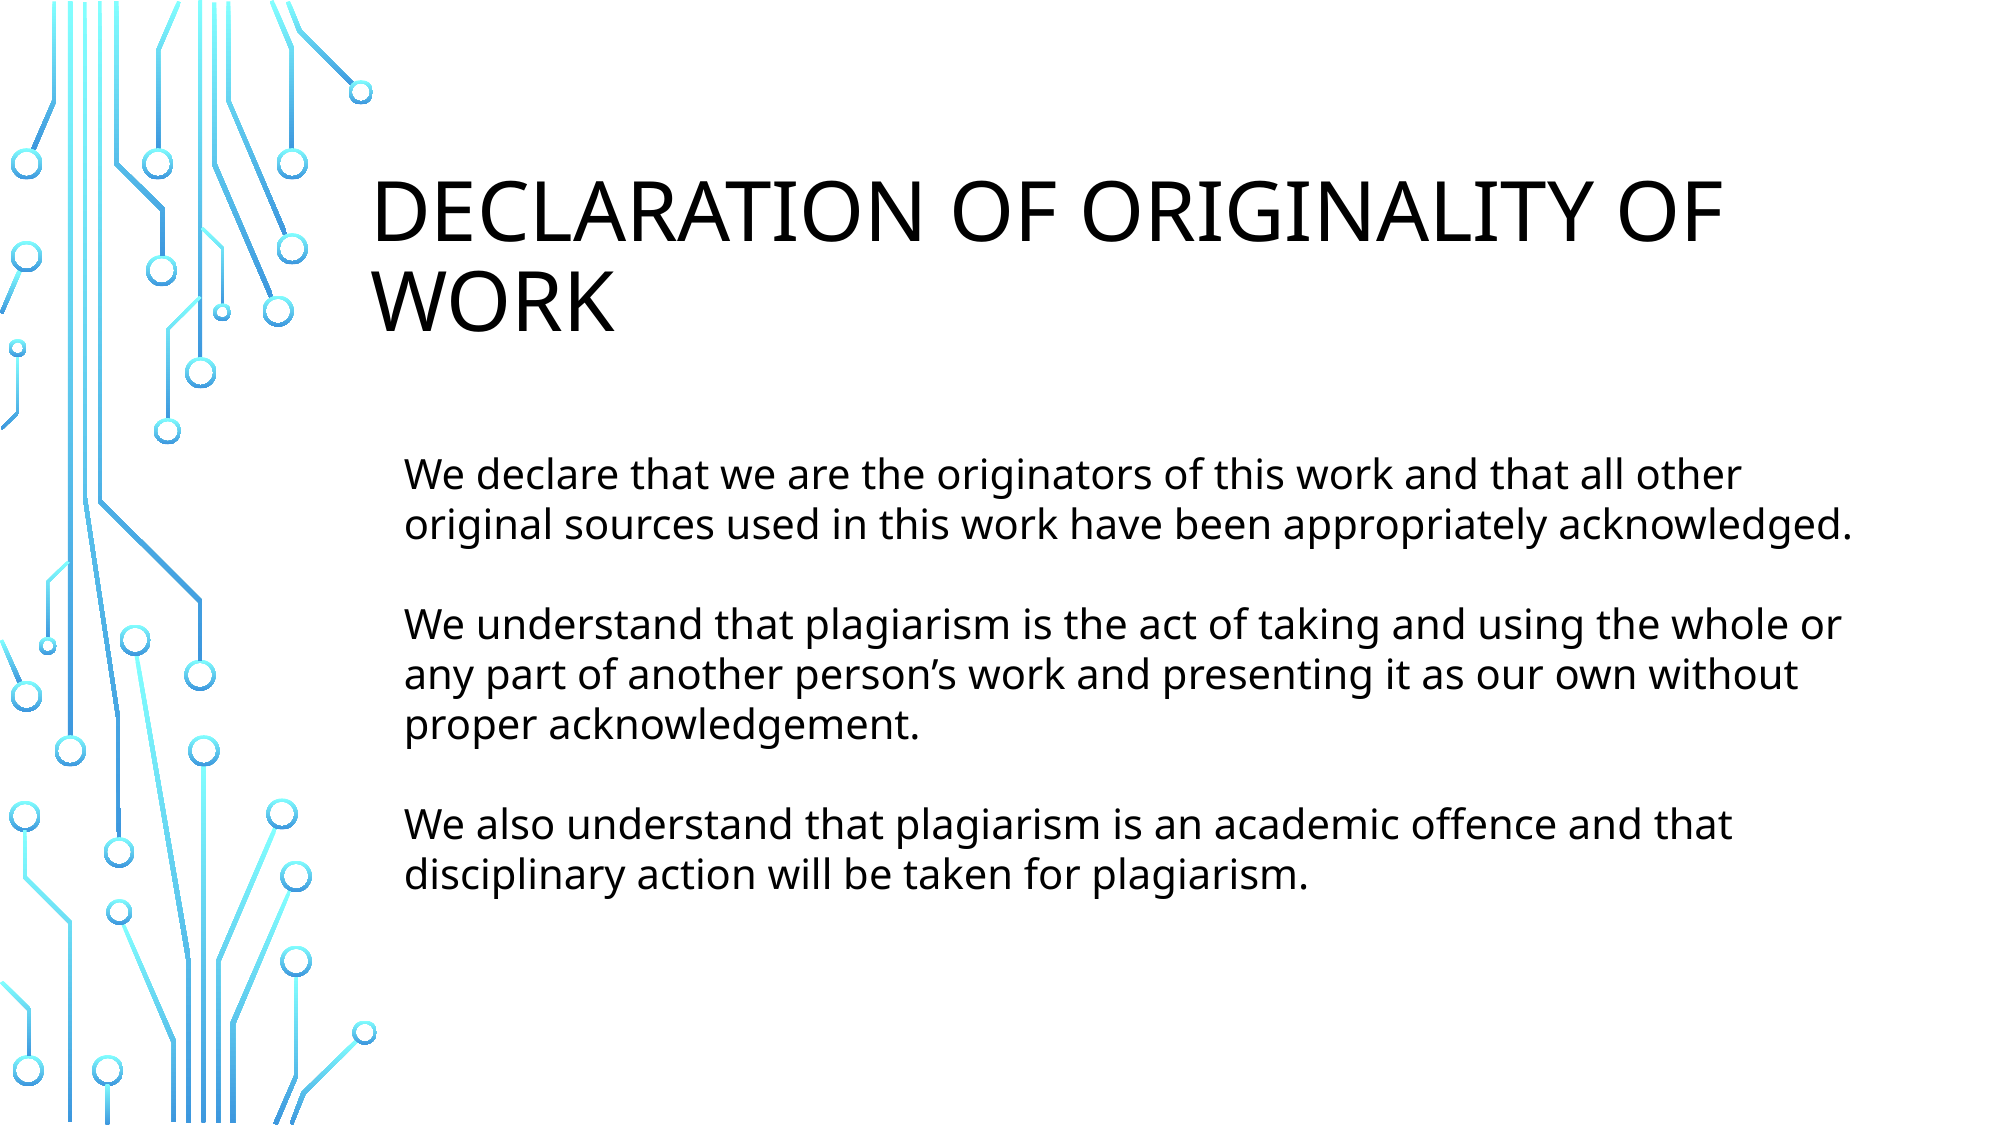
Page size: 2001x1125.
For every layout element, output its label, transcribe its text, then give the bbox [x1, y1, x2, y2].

text_box We declare that we are the originators of this work and that all other original sources used in this work have been appropriately acknowledged. We understand that plagiarism is the act of taking and using the whole or any part of another person’s work and presenting it as our own without proper acknowledgement. We also understand that plagiarism is an academic offence and that disciplinary action will be taken for plagiarism. [388, 440, 1902, 955]
text_box Declaration of Originality of Work [355, 114, 1889, 357]
